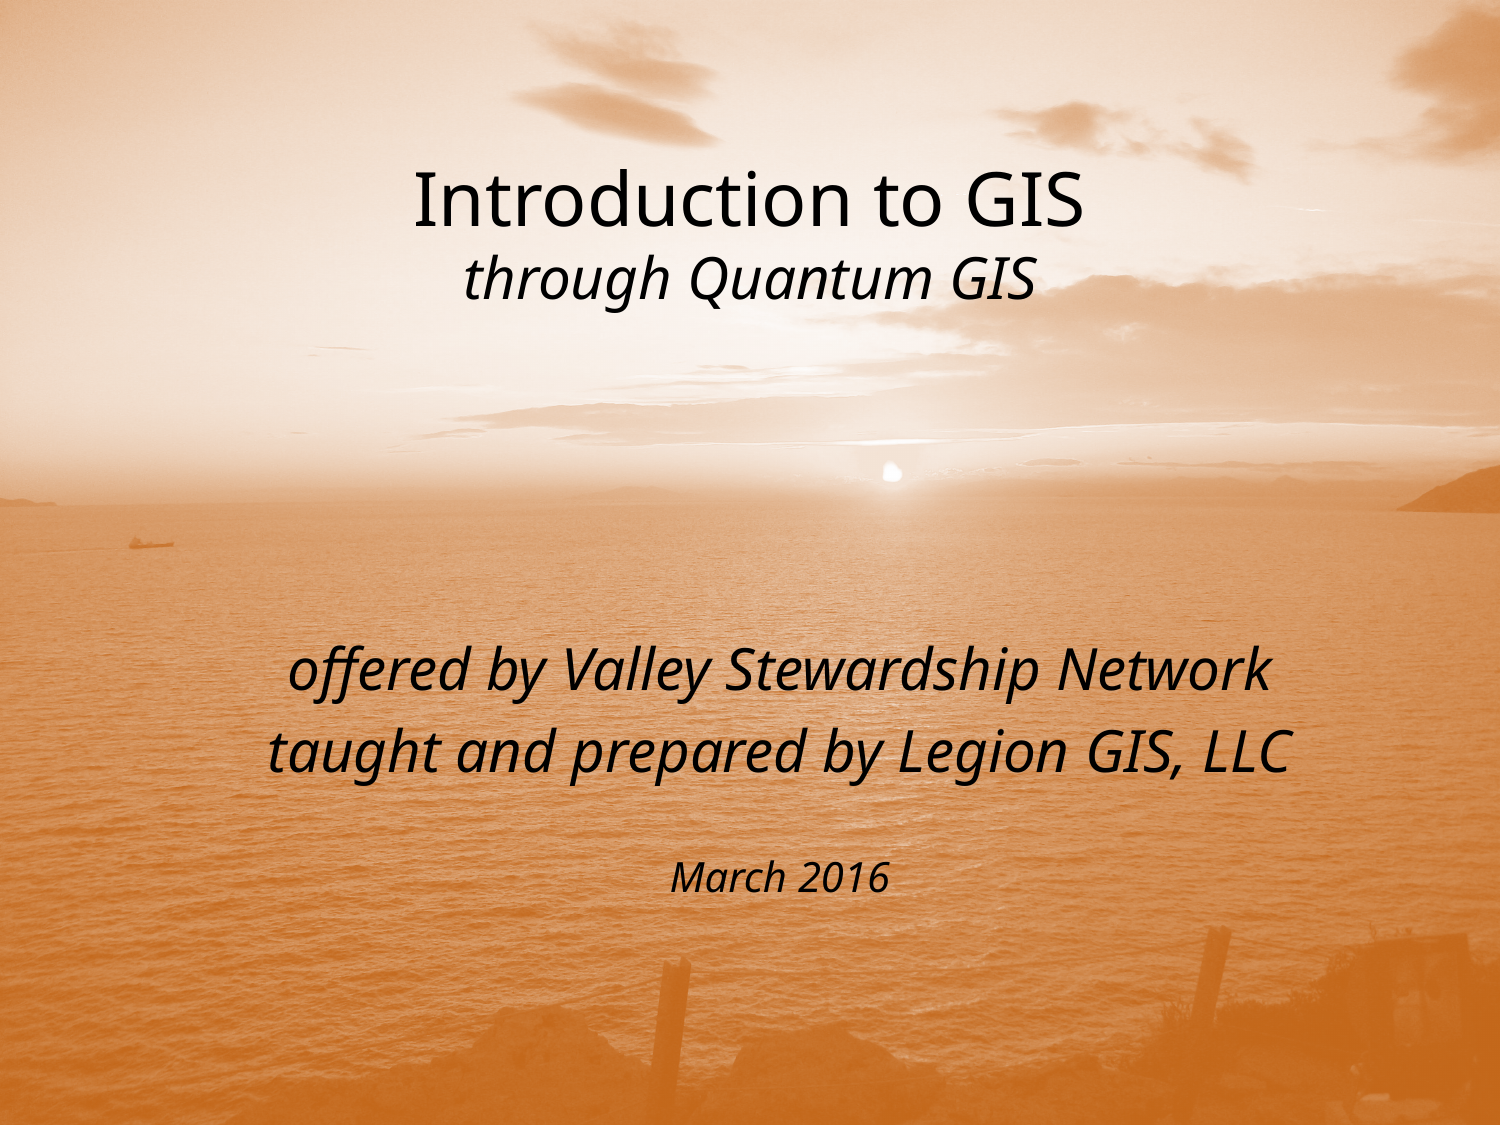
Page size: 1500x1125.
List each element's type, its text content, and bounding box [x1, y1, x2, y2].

text_box Introduction to GIS through Quantum GIS [74, 0, 1425, 463]
text_box offered by Valley Stewardship Network taught and prepared by Legion GIS, LLC March 2016 [74, 624, 1425, 1005]
